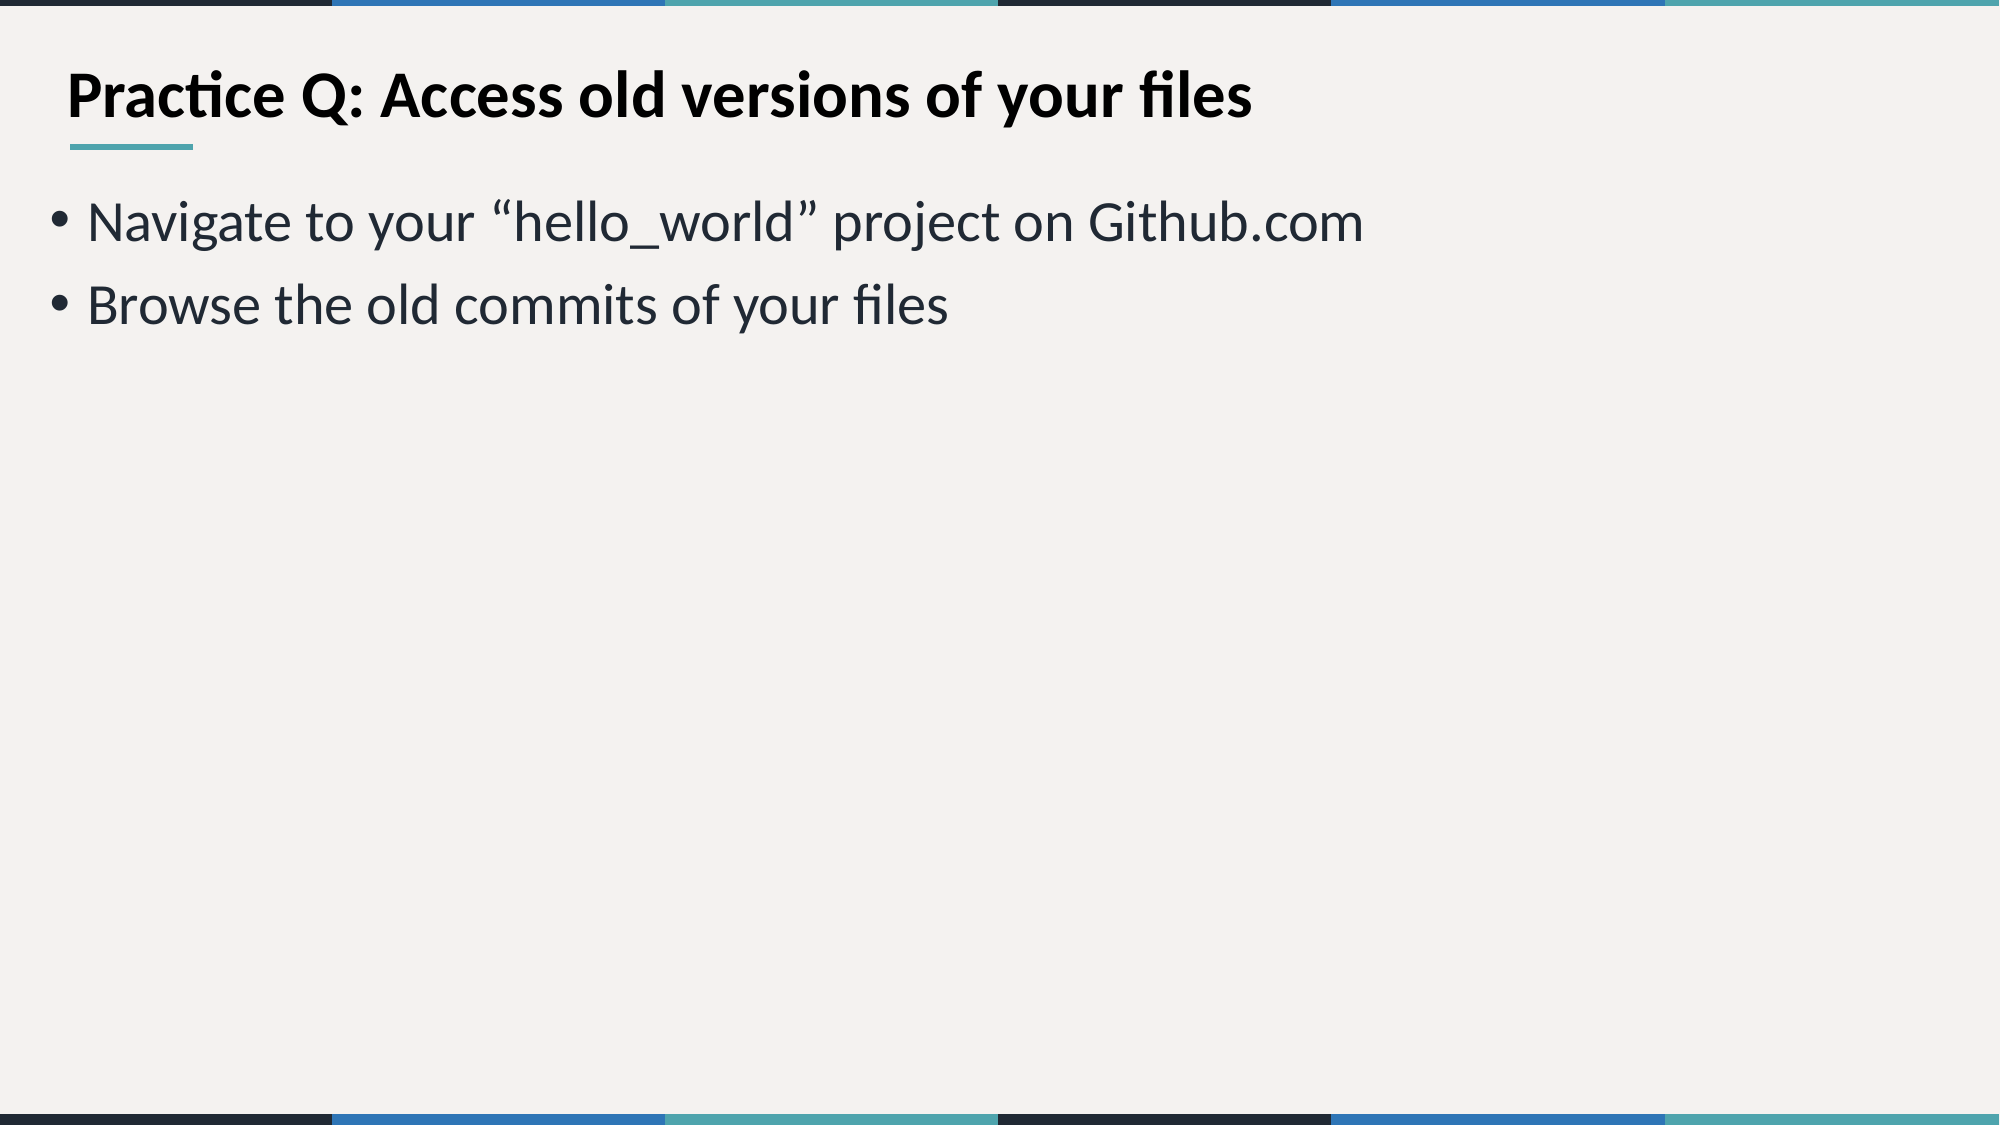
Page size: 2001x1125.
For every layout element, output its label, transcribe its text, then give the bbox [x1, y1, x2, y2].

list Navigate to your “hello_world” project on Github.com Browse the old commits of your files [34, 183, 1804, 347]
title Practice Q: Access old versions of your files [52, 51, 1793, 140]
